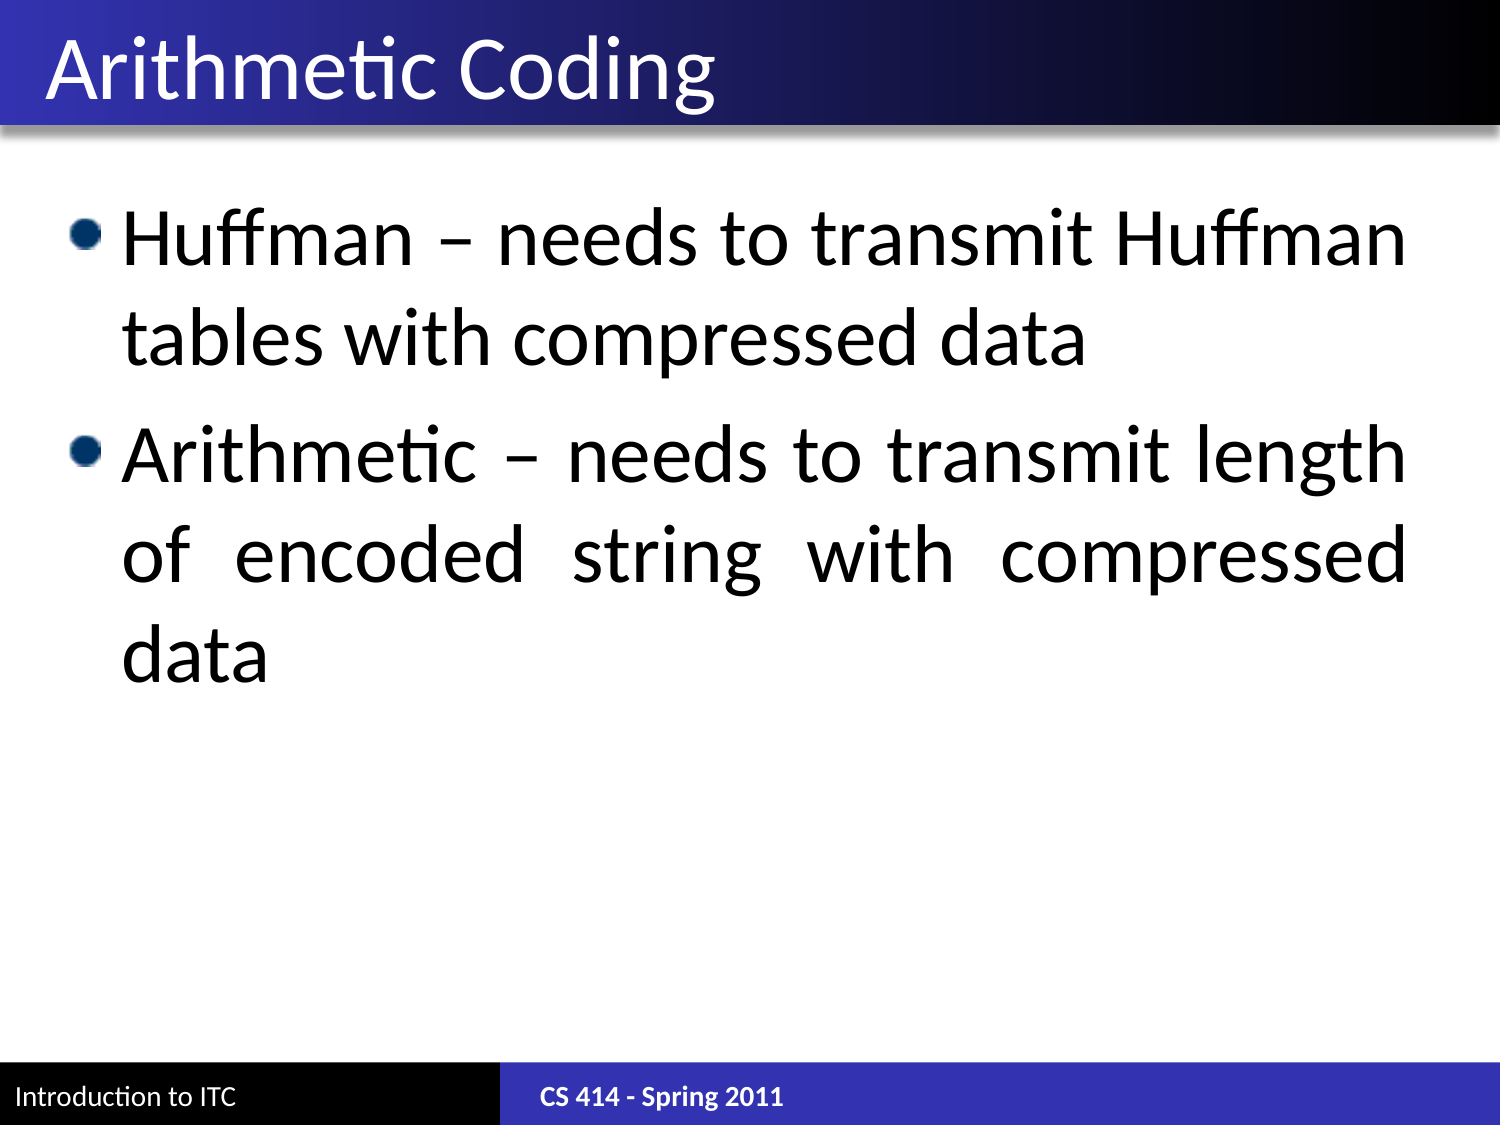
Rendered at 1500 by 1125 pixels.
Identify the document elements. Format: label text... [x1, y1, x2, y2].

title Arithmetic Coding [0, 0, 1463, 126]
picture [65, 214, 101, 250]
picture [65, 431, 101, 467]
list Huffman – needs to transmit Huffman tables with compressed data Arithmetic – needs to transmit length of encoded string with compressed data [49, 174, 1426, 1006]
footer CS 414 - Spring 2011 [525, 1065, 1063, 1125]
